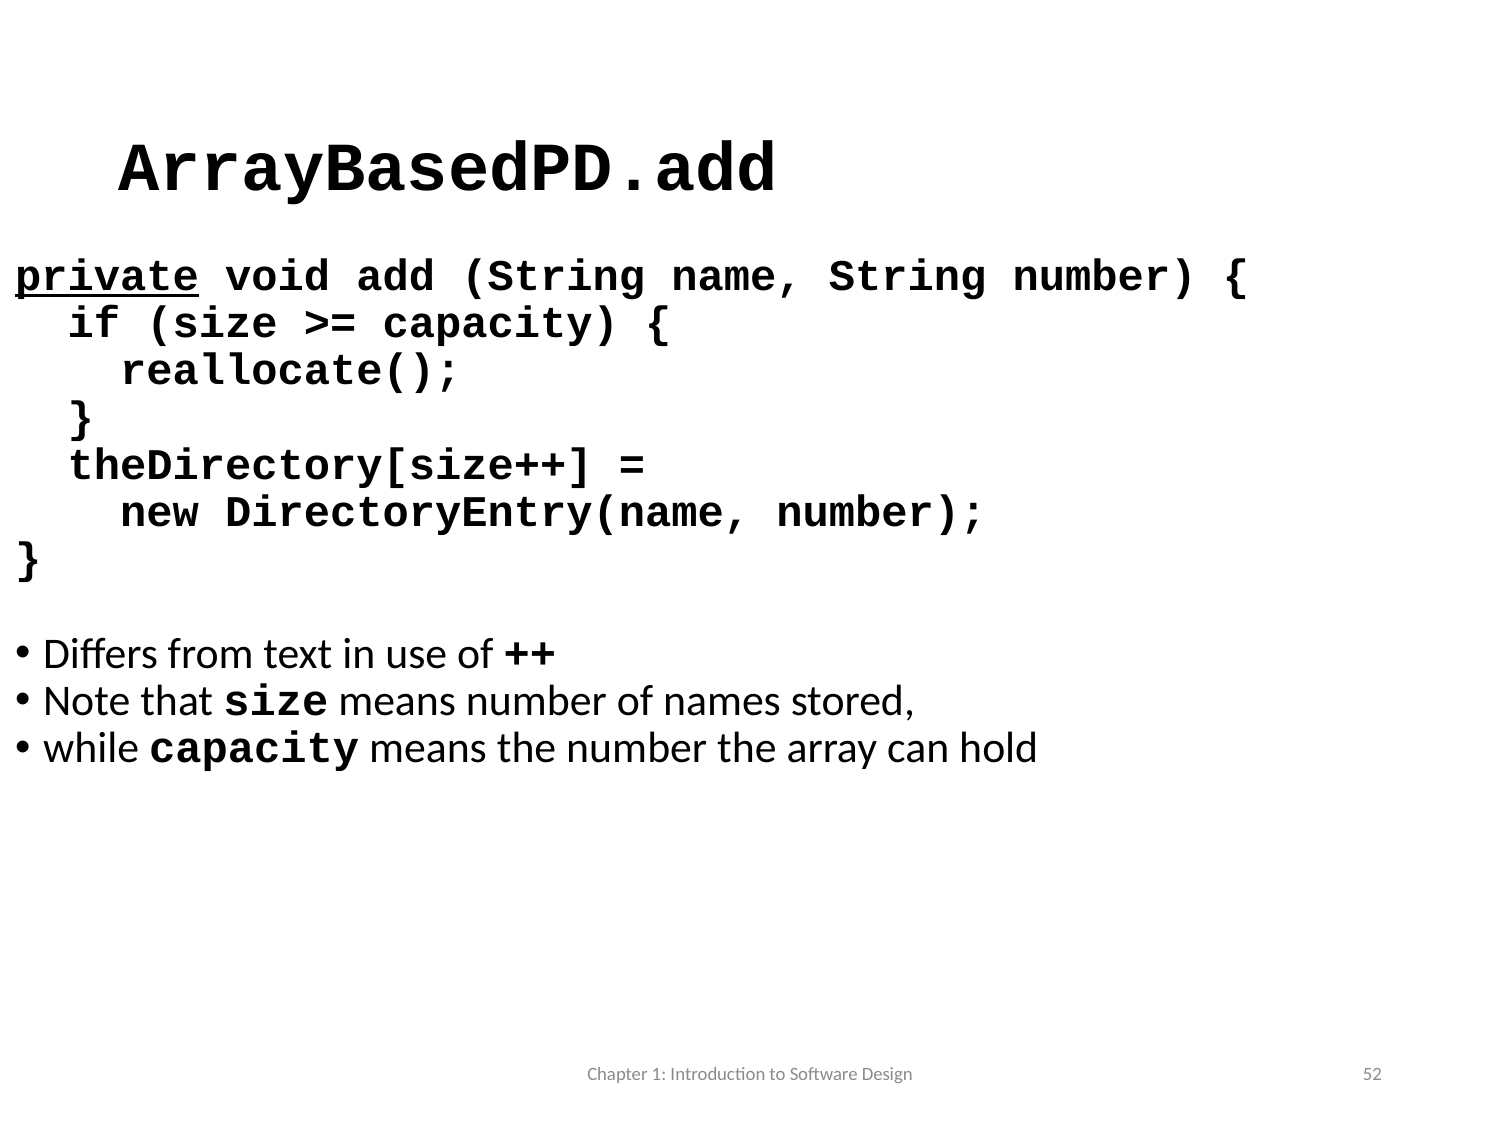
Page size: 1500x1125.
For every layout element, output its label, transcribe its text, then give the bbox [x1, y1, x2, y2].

title ArrayBasedPD.add [103, 59, 1397, 245]
list private void add (String name, String number) { if (size >= capacity) { reallocate(); } theDirectory[size++] = new DirectoryEntry(name, number); } Differs from text in use of ++ Note that size means number of names stored, while capacity means the number the array can hold [0, 245, 1500, 988]
footer Chapter 1: Introduction to Software Design [496, 1042, 1004, 1103]
slide_number 52 [1059, 1042, 1397, 1103]
